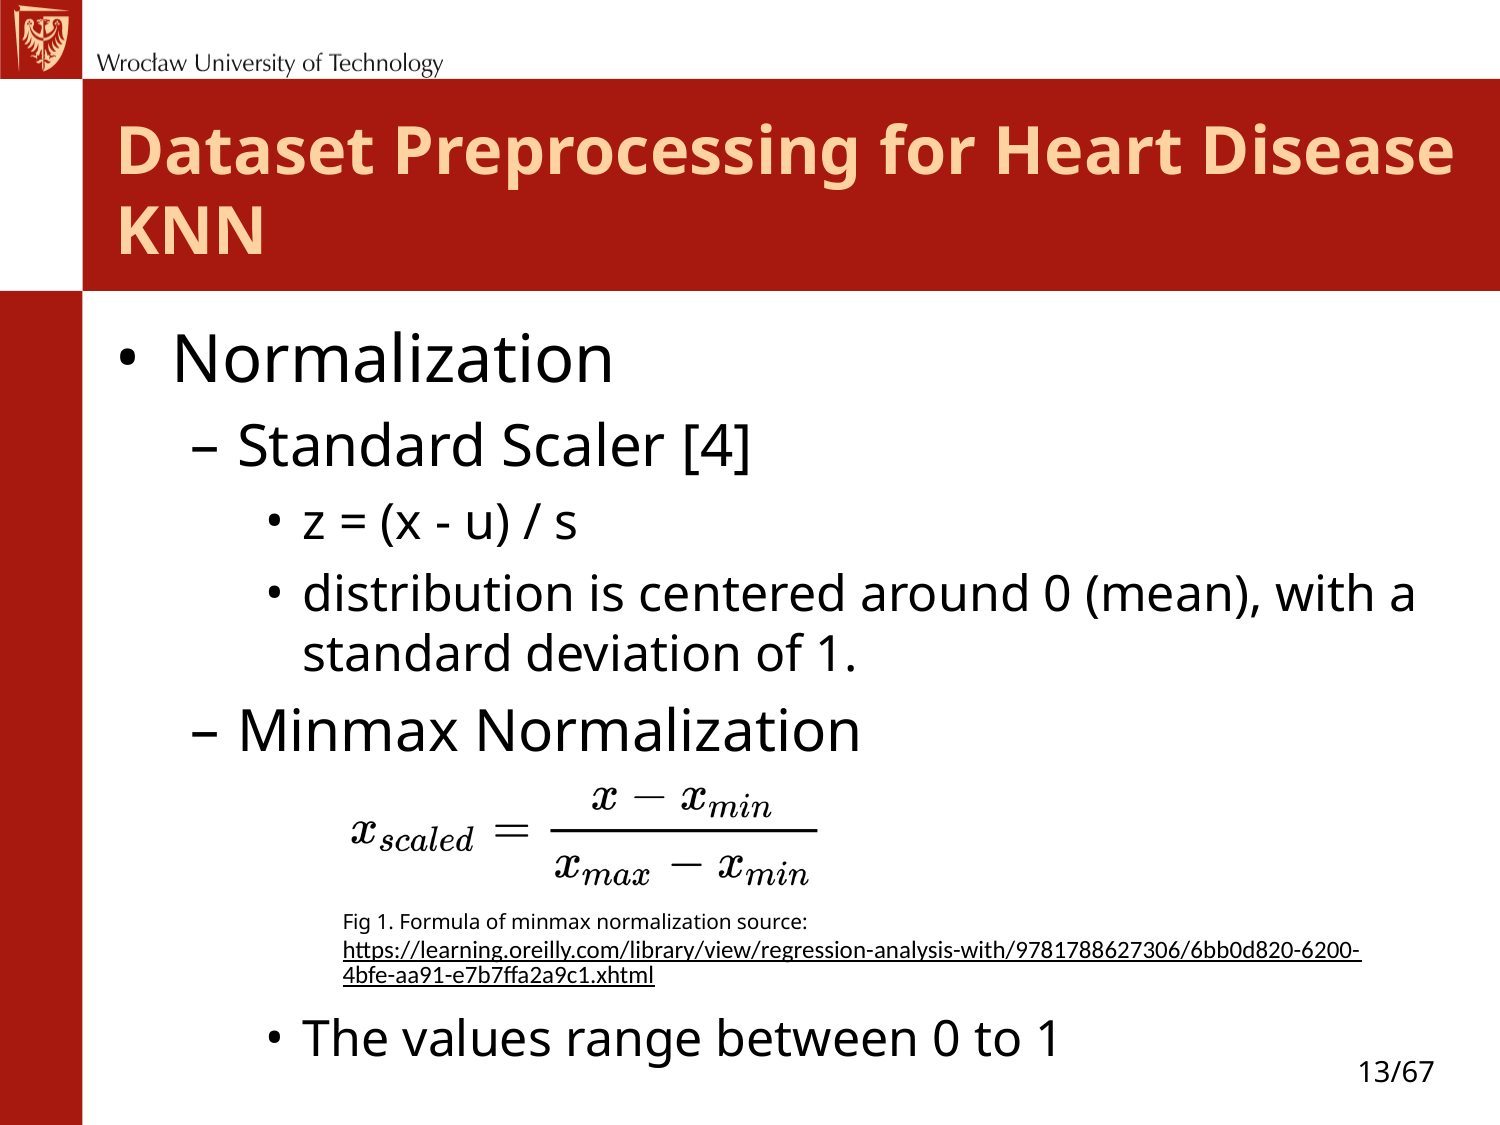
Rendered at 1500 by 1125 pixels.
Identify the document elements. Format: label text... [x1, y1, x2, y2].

text_box Fig 1. Formula of minmax normalization source: https://learning.oreilly.com/library/view/regression-analysis-with/9781788627306/6bb0d820-6200-4bfe-aa91-e7b7ffa2a9c1.xhtml [327, 893, 1383, 993]
picture [0, 0, 443, 79]
title Dataset Preprocessing for Heart Disease KNN [100, 103, 1483, 274]
text_box 13/67 [1342, 1037, 1470, 1108]
picture [338, 776, 827, 894]
list Normalization Standard Scaler [4] z = (x - u) / s distribution is centered around 0 (mean), with a standard deviation of 1. Minmax Normalization The values range between 0 to 1 [100, 308, 1483, 1106]
